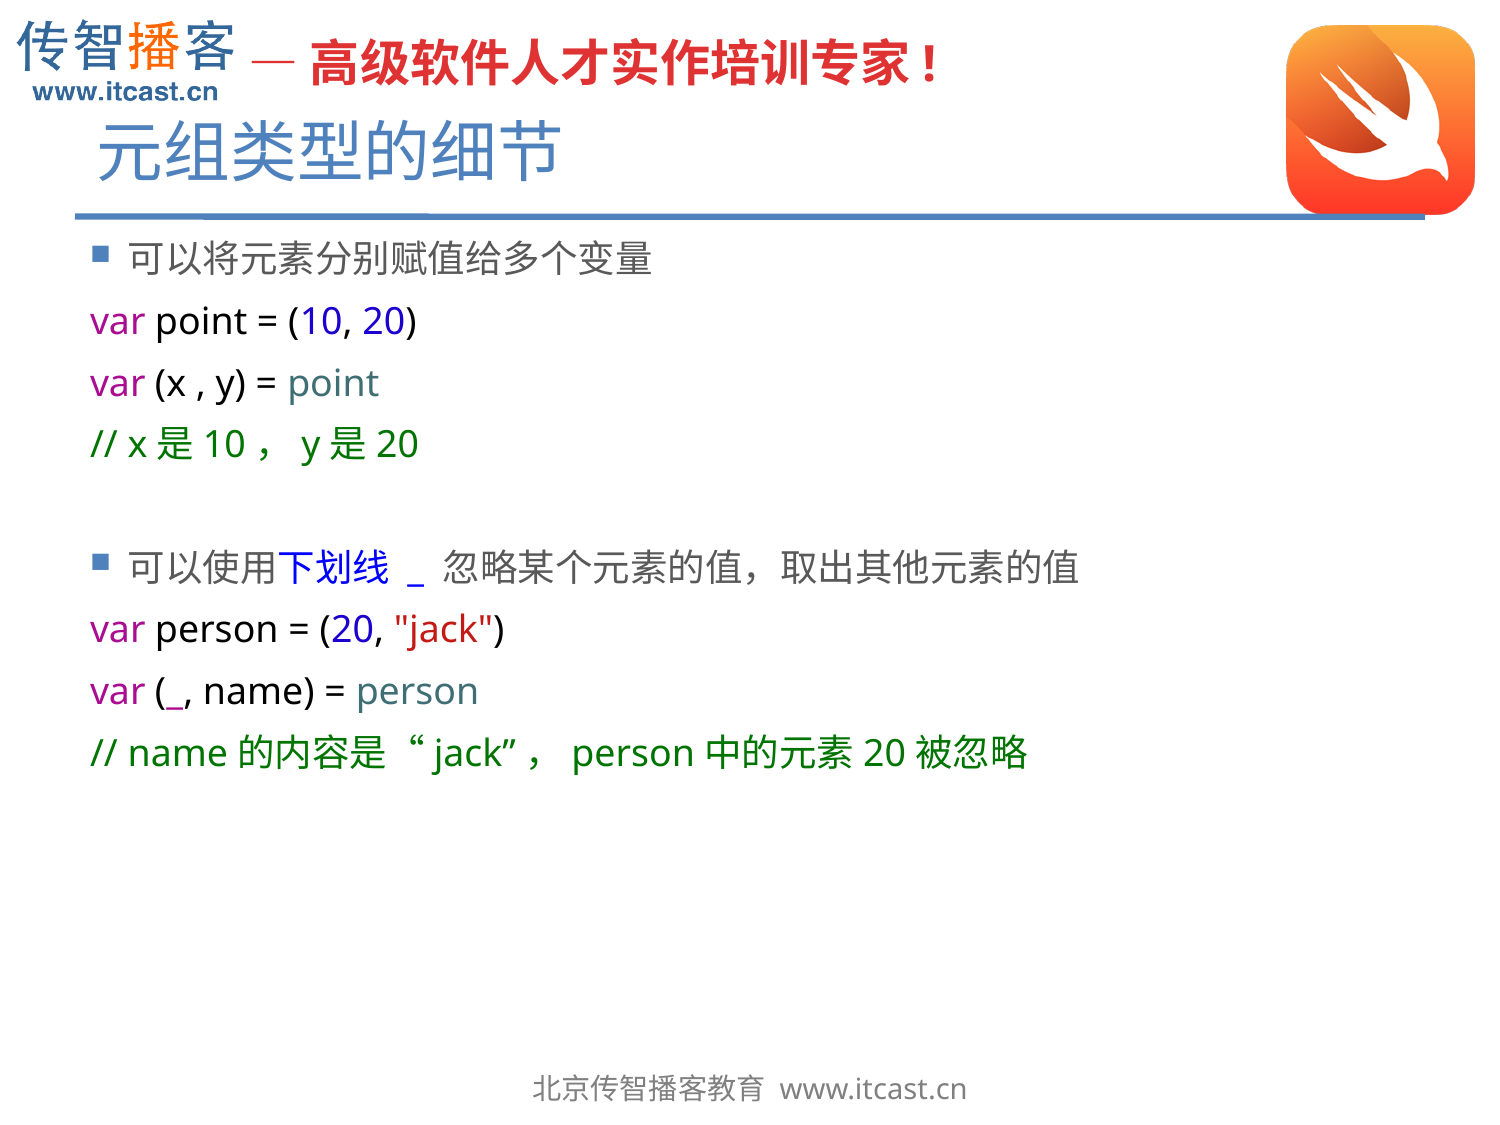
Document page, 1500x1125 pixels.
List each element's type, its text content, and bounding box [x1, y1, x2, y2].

picture [1286, 25, 1475, 215]
picture [16, 19, 234, 101]
title 元组类型的细节 [81, 102, 1416, 227]
list 可以将元素分别赋值给多个变量 var point = (10, 20) var (x , y) = point // x是10，y是20 可以使用下划线 _ 忽略某个元素的值，取出其他元素的值 var person = (20, "jack") var (_, name) = person // name的内容是“jack”，person中的元素20被忽略 [75, 227, 1425, 1084]
